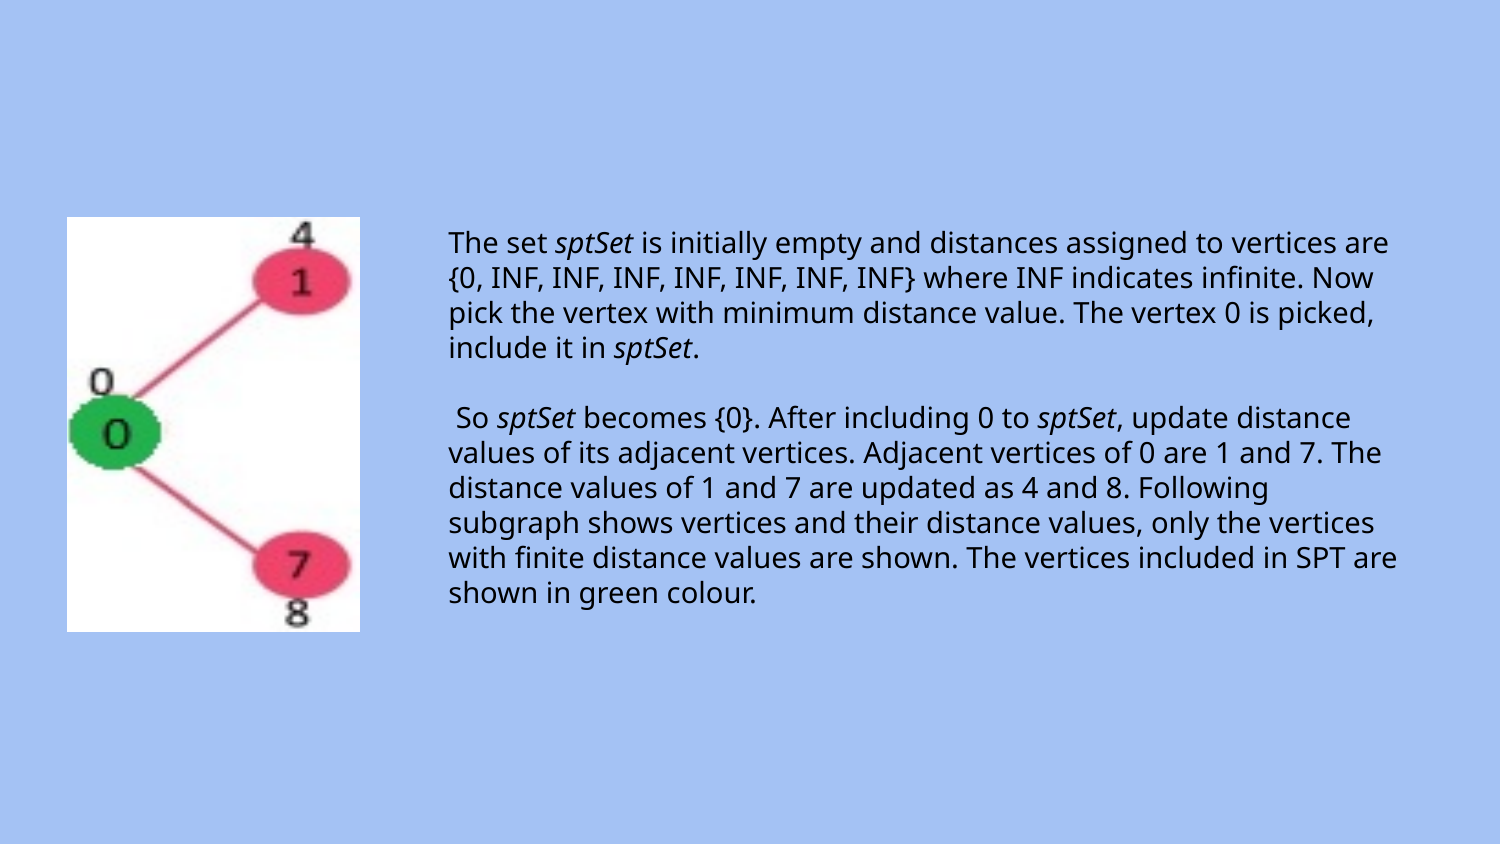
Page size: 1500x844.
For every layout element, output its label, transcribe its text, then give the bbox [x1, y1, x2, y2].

text_box The set sptSet is initially empty and distances assigned to vertices are {0, INF, INF, INF, INF, INF, INF, INF} where INF indicates infinite. Now pick the vertex with minimum distance value. The vertex 0 is picked, include it in sptSet. So sptSet becomes {0}. After including 0 to sptSet, update distance values of its adjacent vertices. Adjacent vertices of 0 are 1 and 7. The distance values of 1 and 7 are updated as 4 and 8. Following subgraph shows vertices and their distance values, only the vertices with finite distance values are shown. The vertices included in SPT are shown in green colour. [433, 217, 1417, 617]
picture [66, 216, 360, 633]
